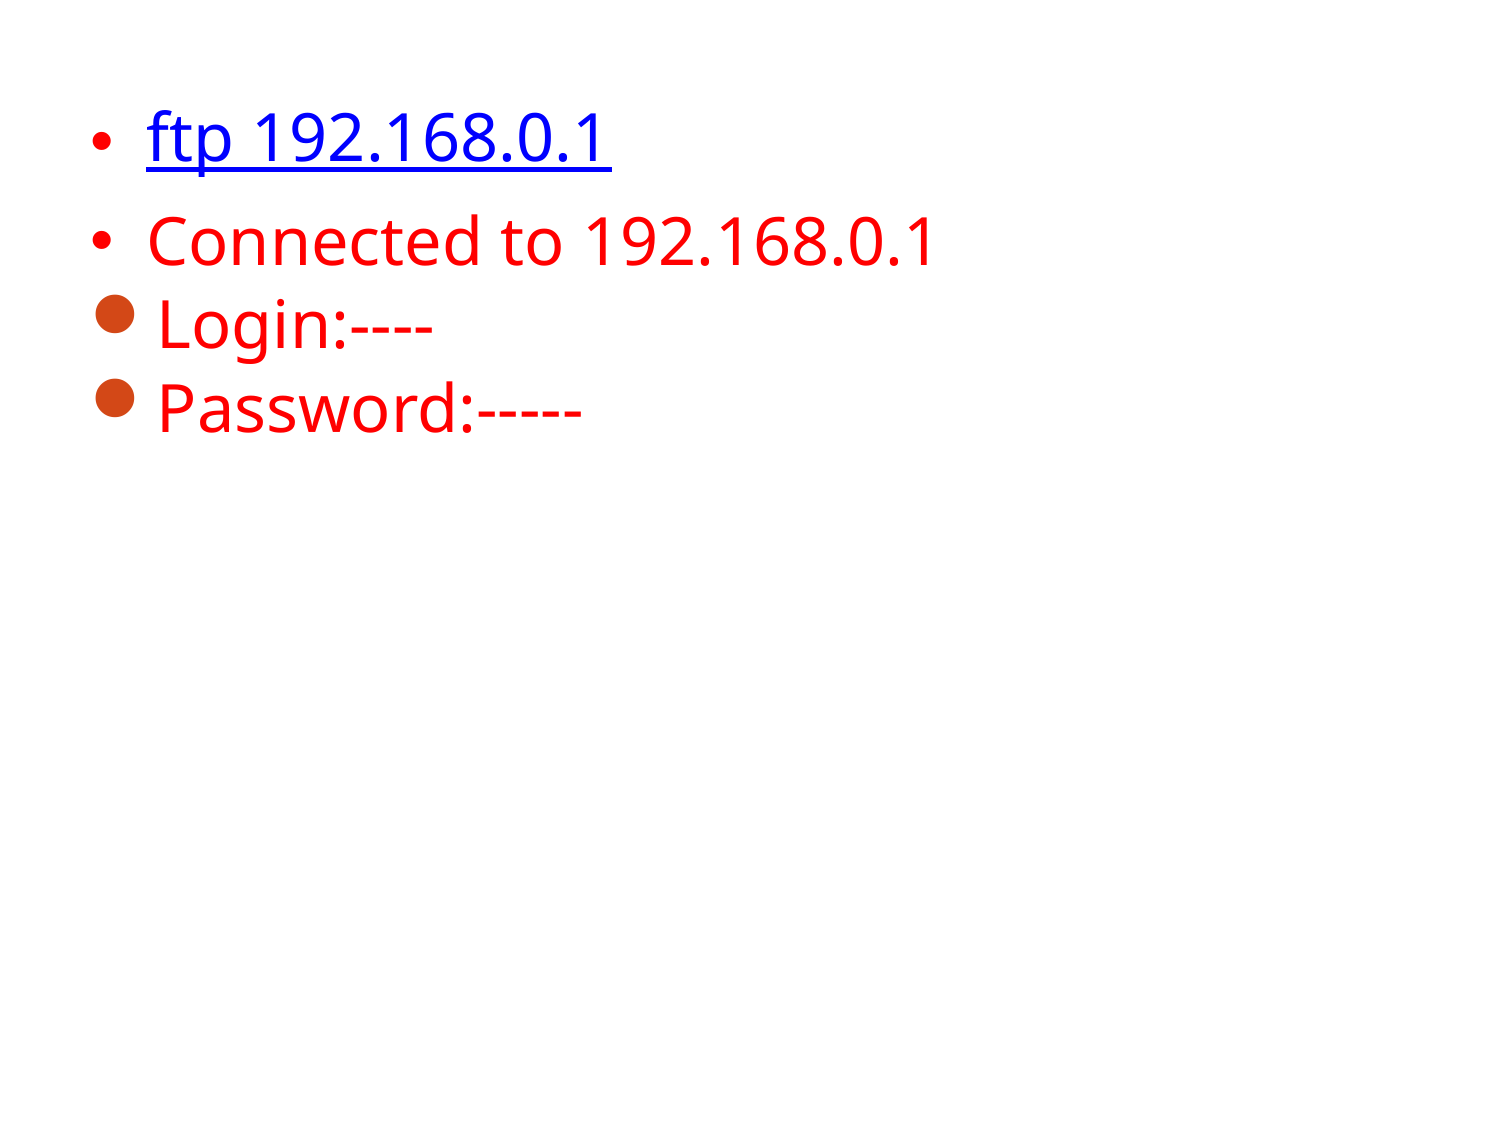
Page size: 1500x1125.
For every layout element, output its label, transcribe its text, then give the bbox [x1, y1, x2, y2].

list ftp 192.168.0.1 Connected to 192.168.0.1 Login:---- Password:----- [75, 87, 1425, 1005]
